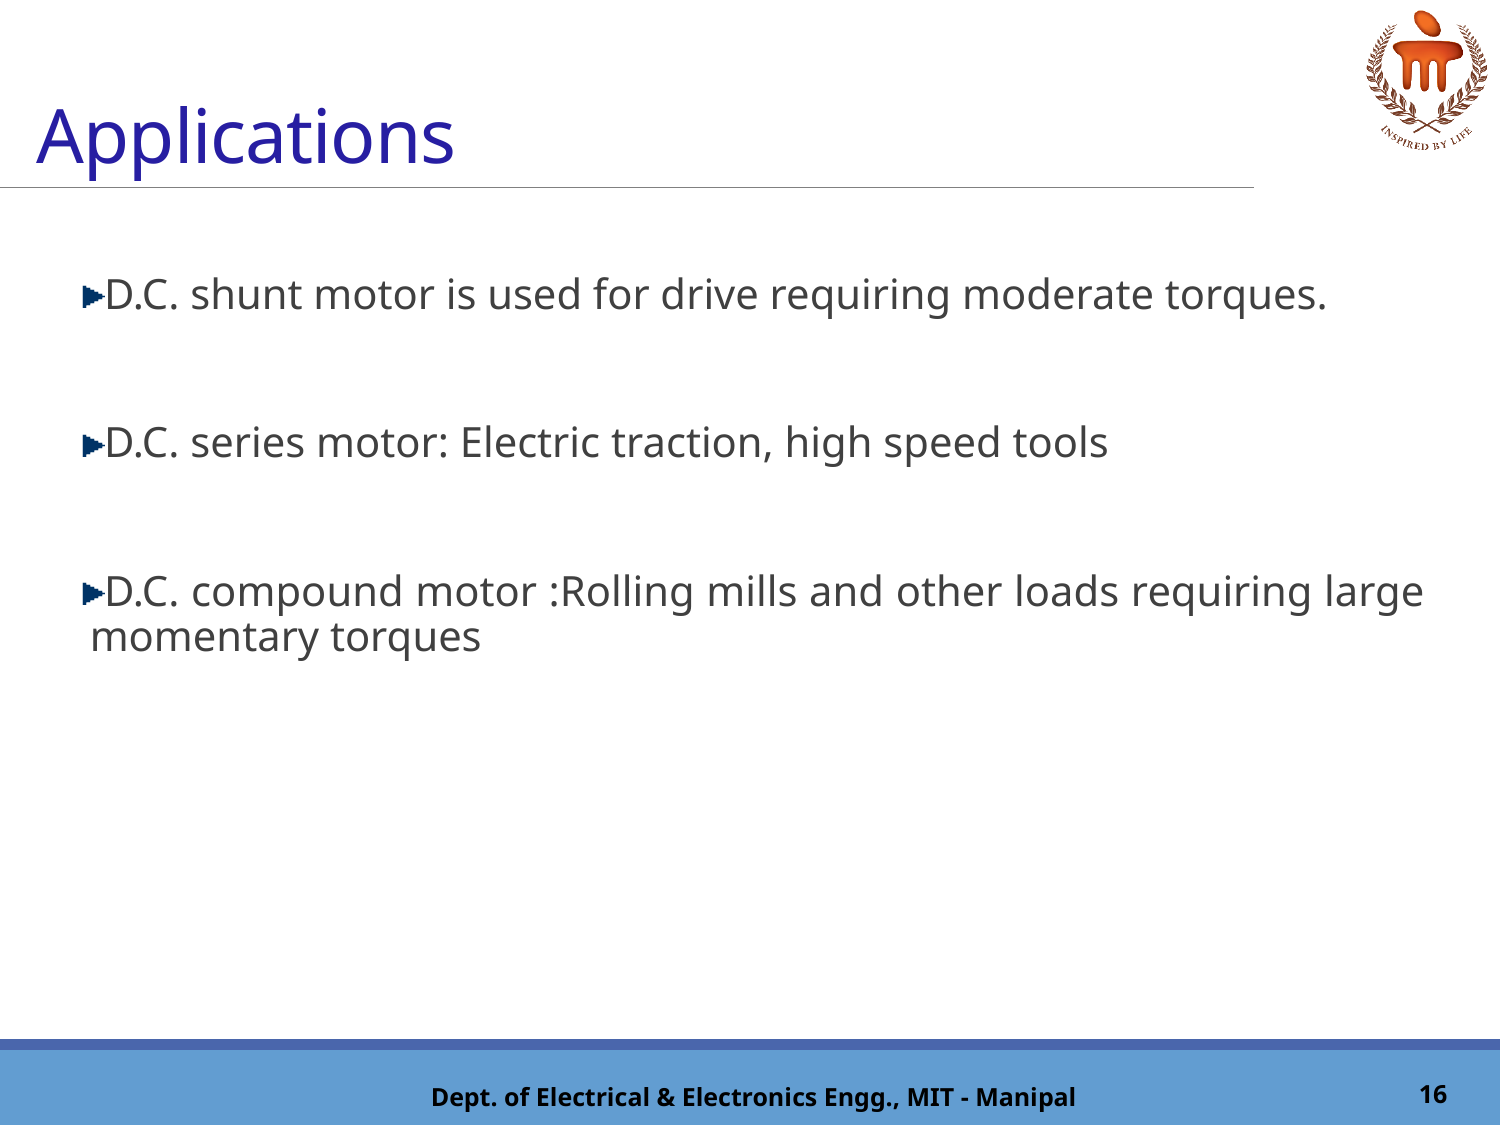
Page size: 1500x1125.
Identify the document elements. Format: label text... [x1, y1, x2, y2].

slide_number 16 [1301, 1065, 1463, 1125]
list D.C. shunt motor is used for drive requiring moderate torques. D.C. series motor: Electric traction, high speed tools D.C. compound motor :Rolling mills and other loads requiring large momentary torques [75, 265, 1425, 1125]
picture [75, 427, 105, 457]
picture [1472, 8, 1492, 151]
text_box Dept. of Electrical & Electronics Engg., MIT - Manipal [412, 1066, 1096, 1125]
picture [75, 278, 105, 308]
picture [75, 575, 105, 605]
title Applications [21, 0, 1472, 187]
